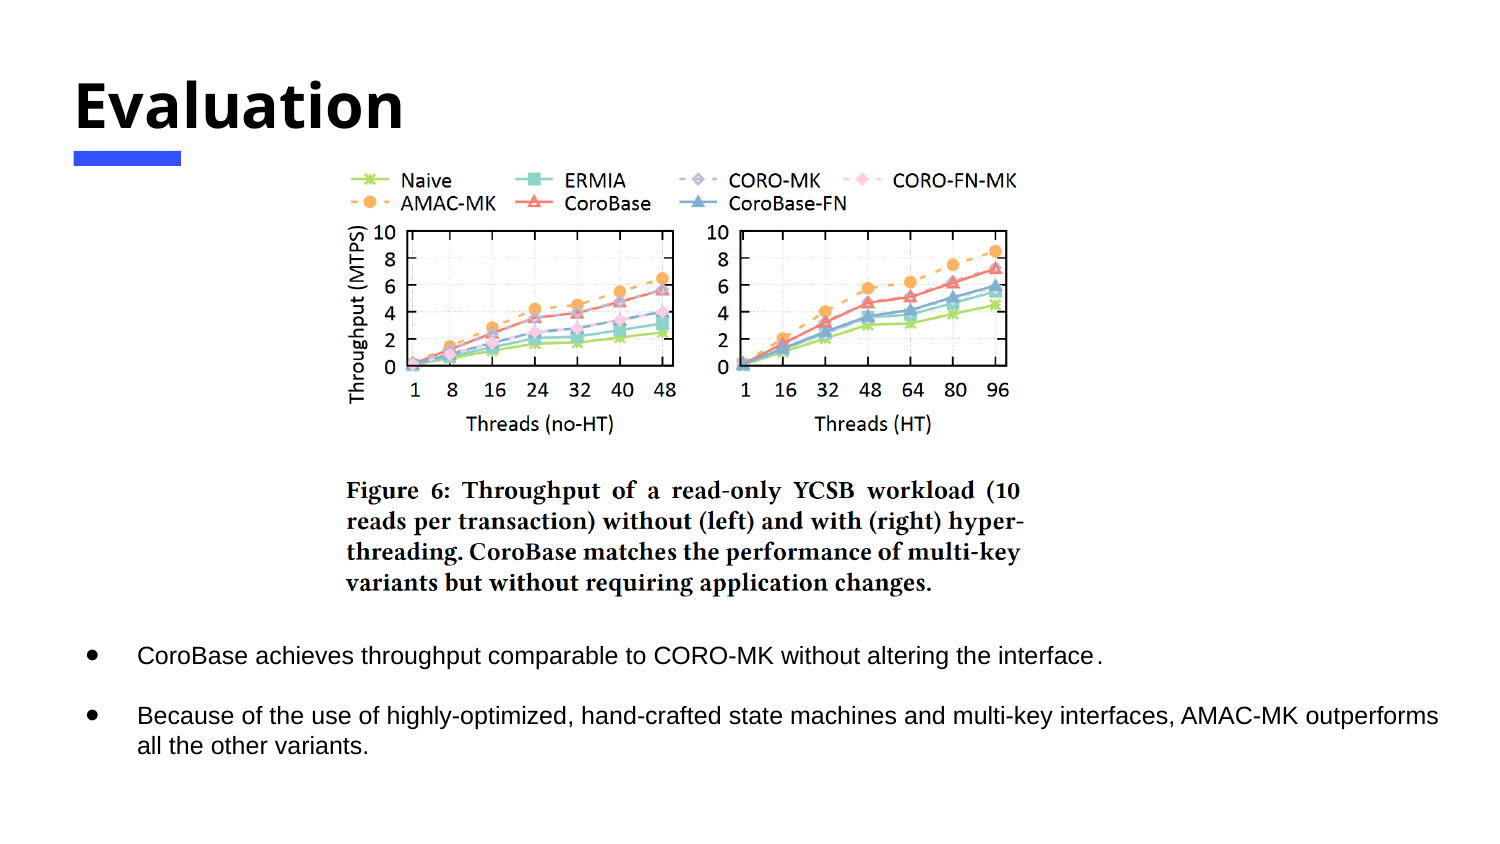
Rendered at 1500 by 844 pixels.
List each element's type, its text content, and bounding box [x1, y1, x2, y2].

text_box CoroBase achieves throughput comparable to CORO-MK without altering the interface. Because of the use of highly-optimized, hand-crafted state machines and multi-key interfaces, AMAC-MK outperforms all the other variants. [47, 632, 1480, 767]
picture [300, 155, 1046, 613]
text_box [73, 150, 181, 166]
text_box Evaluation [58, 50, 1199, 173]
